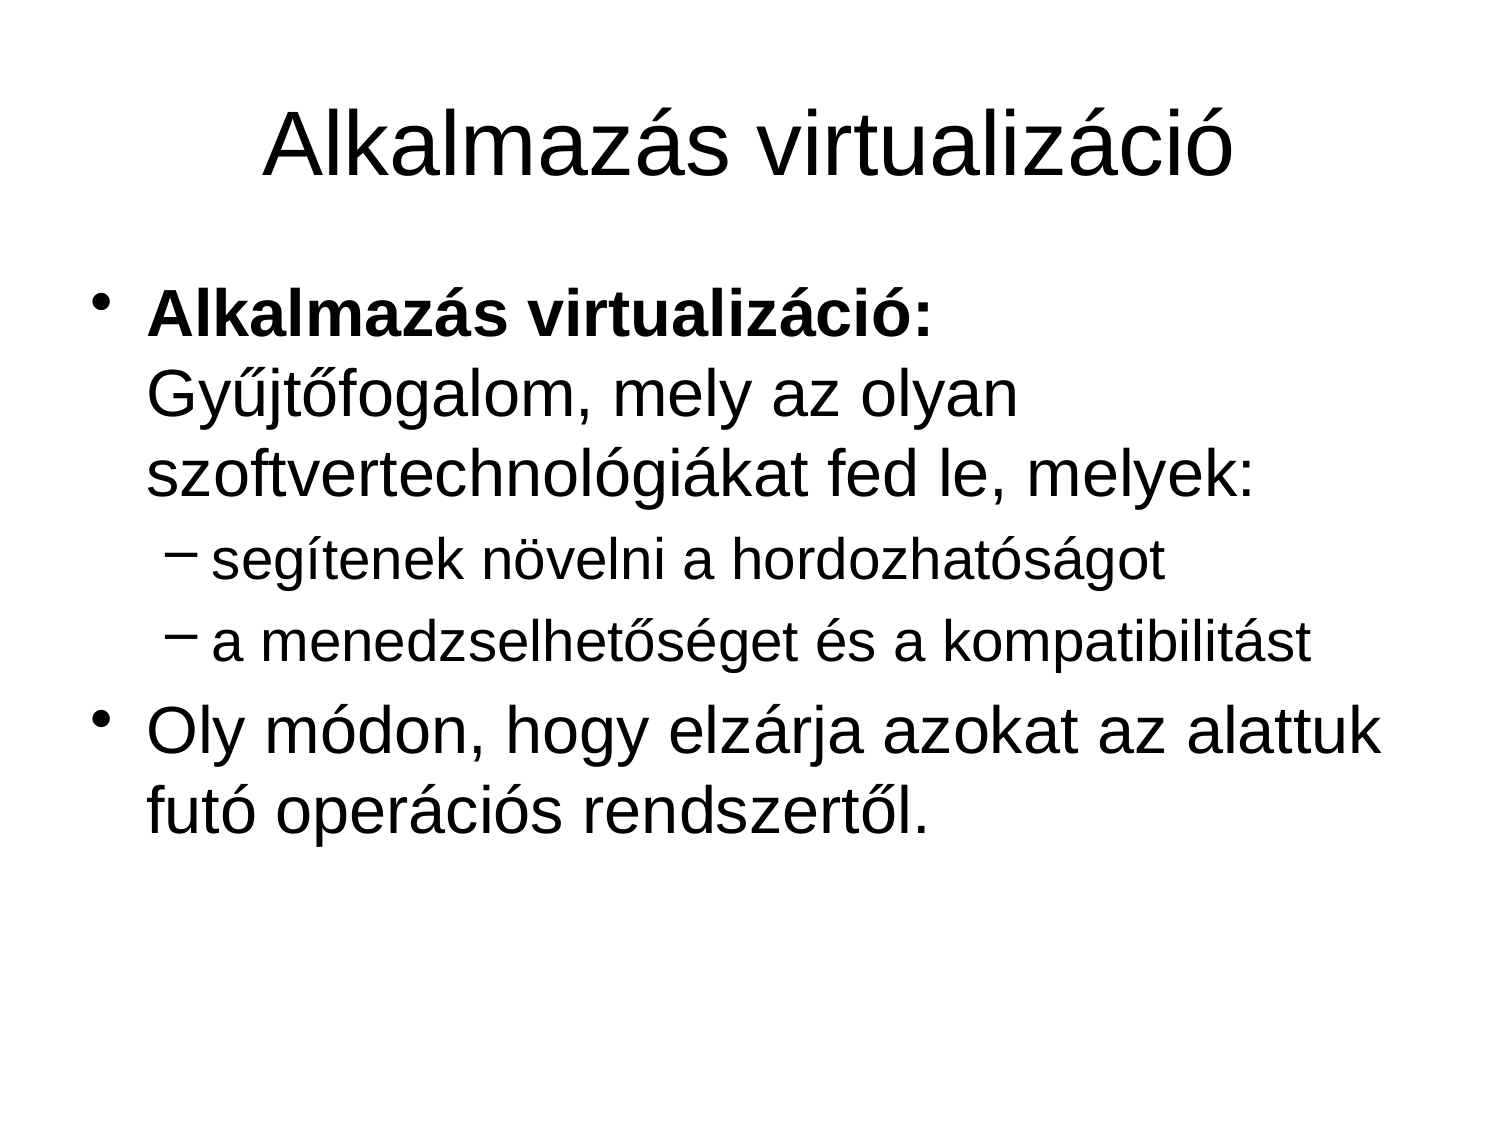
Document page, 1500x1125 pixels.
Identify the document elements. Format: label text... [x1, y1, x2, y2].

list Alkalmazás virtualizáció: Gyűjtőfogalom, mely az olyan szoftvertechnológiákat fed le, melyek: segítenek növelni a hordozhatóságot a menedzselhetőséget és a kompatibilitást Oly módon, hogy elzárja azokat az alattuk futó operációs rendszertől. [74, 262, 1426, 1006]
title Alkalmazás virtualizáció [74, 44, 1426, 233]
